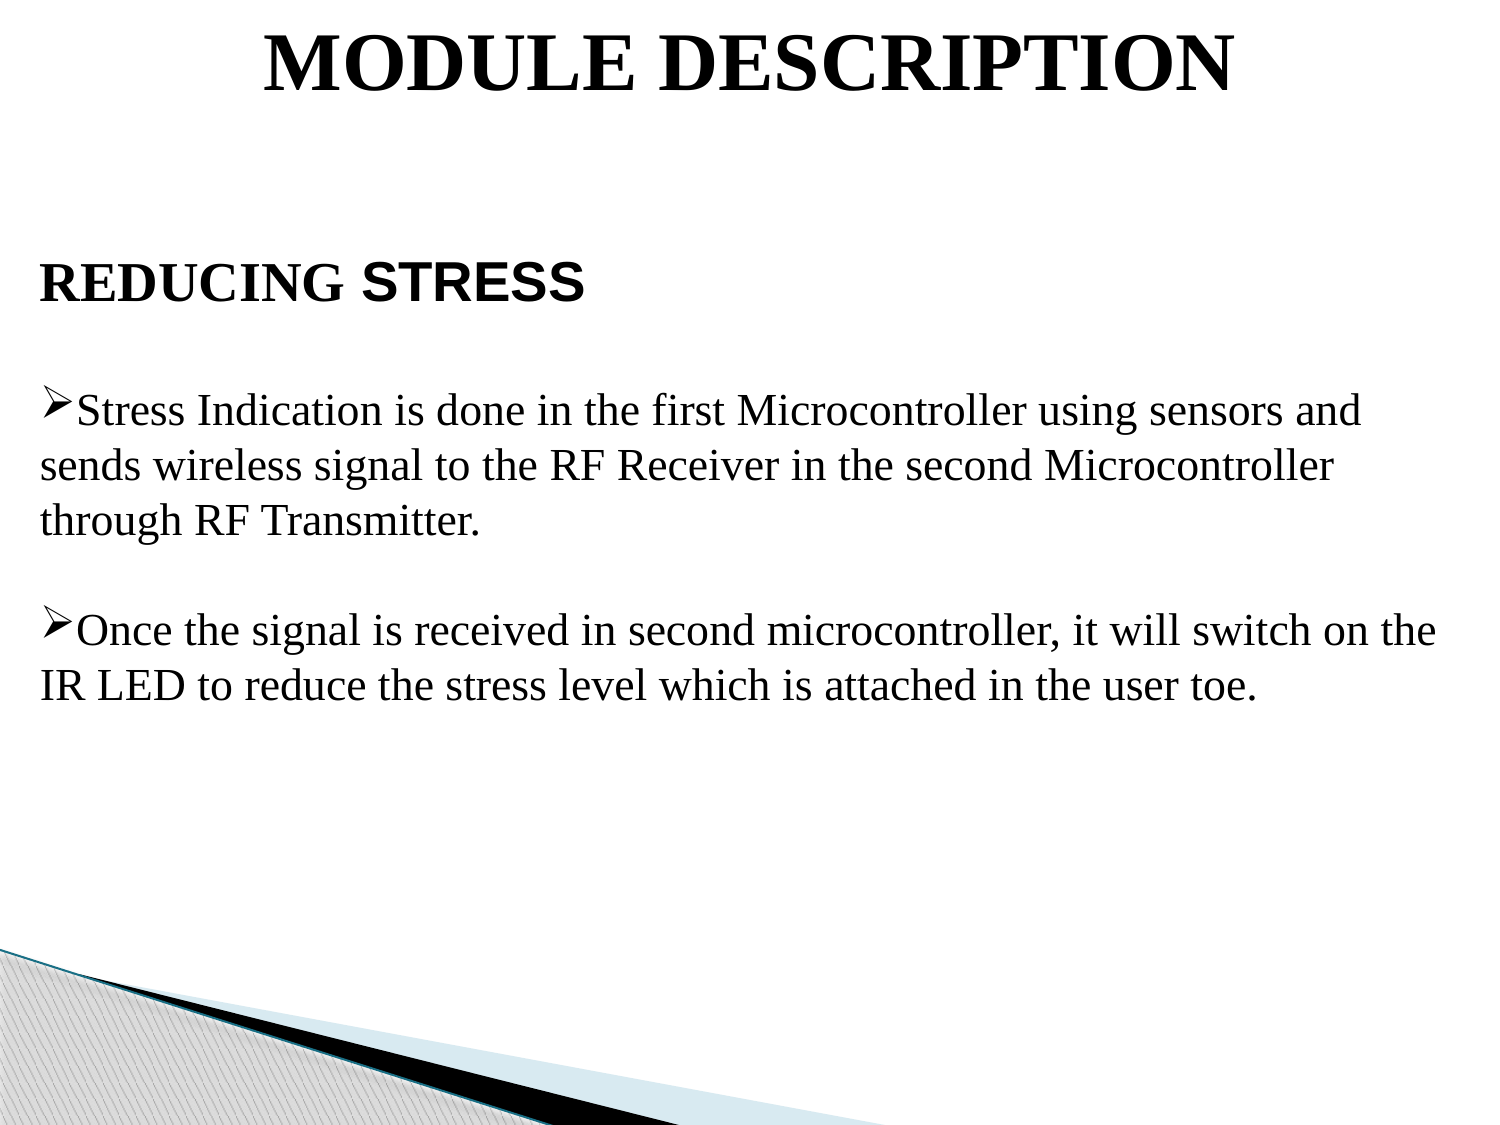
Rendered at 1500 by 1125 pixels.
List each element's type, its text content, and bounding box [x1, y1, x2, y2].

text_box REDUCING STRESS Stress Indication is done in the first Microcontroller using sensors and sends wireless signal to the RF Receiver in the second Microcontroller through RF Transmitter. Once the signal is received in second microcontroller, it will switch on the IR LED to reduce the stress level which is attached in the user toe. [24, 237, 1475, 718]
text_box MODULE DESCRIPTION [0, 0, 1500, 115]
